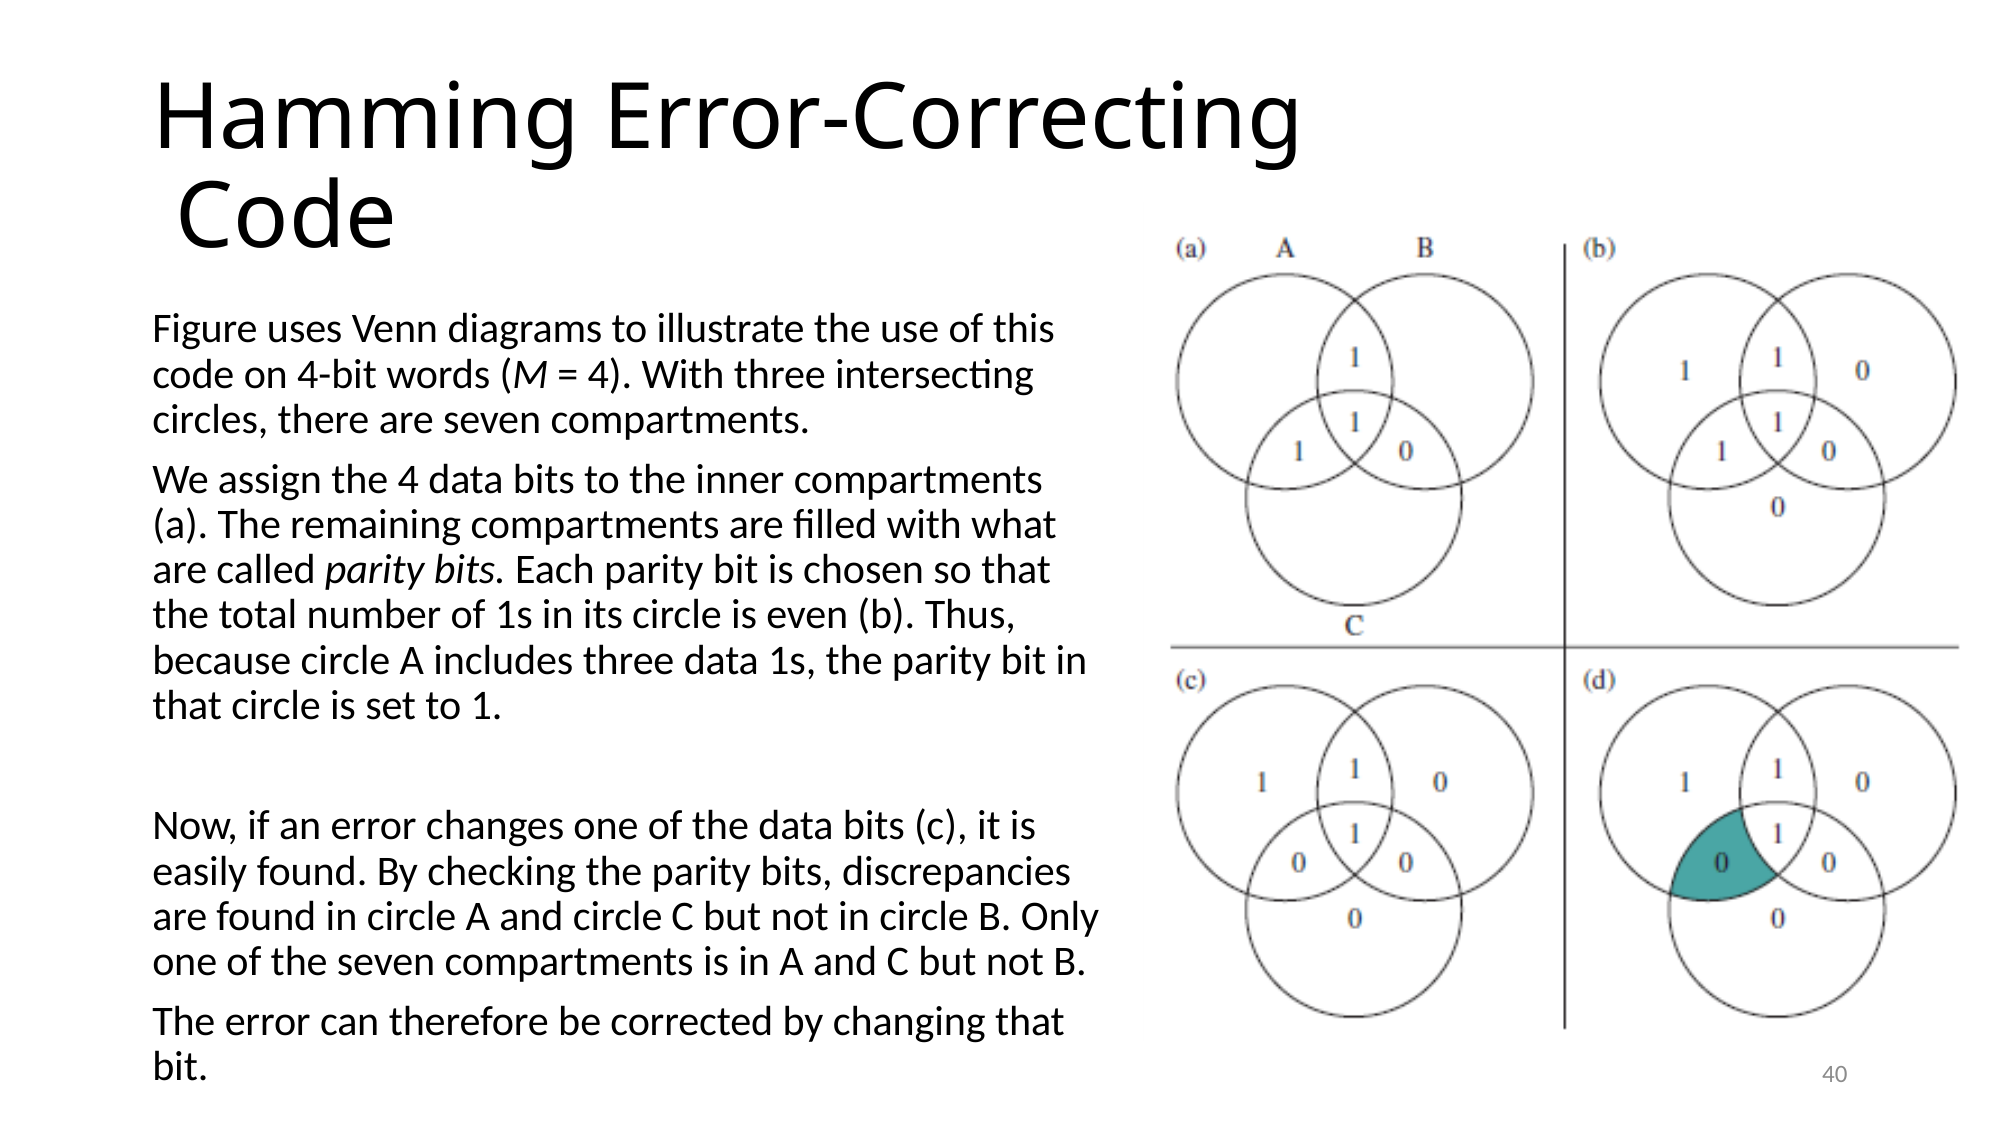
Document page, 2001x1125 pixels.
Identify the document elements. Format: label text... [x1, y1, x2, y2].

picture [1141, 202, 1989, 1041]
text_box Hamming Error-Correcting Code [137, 59, 1863, 278]
text_box <number> [1412, 1048, 1863, 1103]
text_box Figure uses Venn diagrams to illustrate the use of this code on 4-bit words (M = 4). With three intersecting circles, there are seven compartments. We assign the 4 data bits to the inner compartments (a). The remaining compartments are filled with what are called parity bits. Each parity bit is chosen so that the total number of 1s in its circle is even (b). Thus, because circle A includes three data 1s, the parity bit in that circle is set to 1. Now, if an error changes one of the data bits (c), it is easily found. By checking the parity bits, discrepancies are found in circle A and circle C but not in circle B. Only one of the seven compartments is in A and C but not B. The error can therefore be corrected by changing that bit. [137, 299, 1123, 1125]
